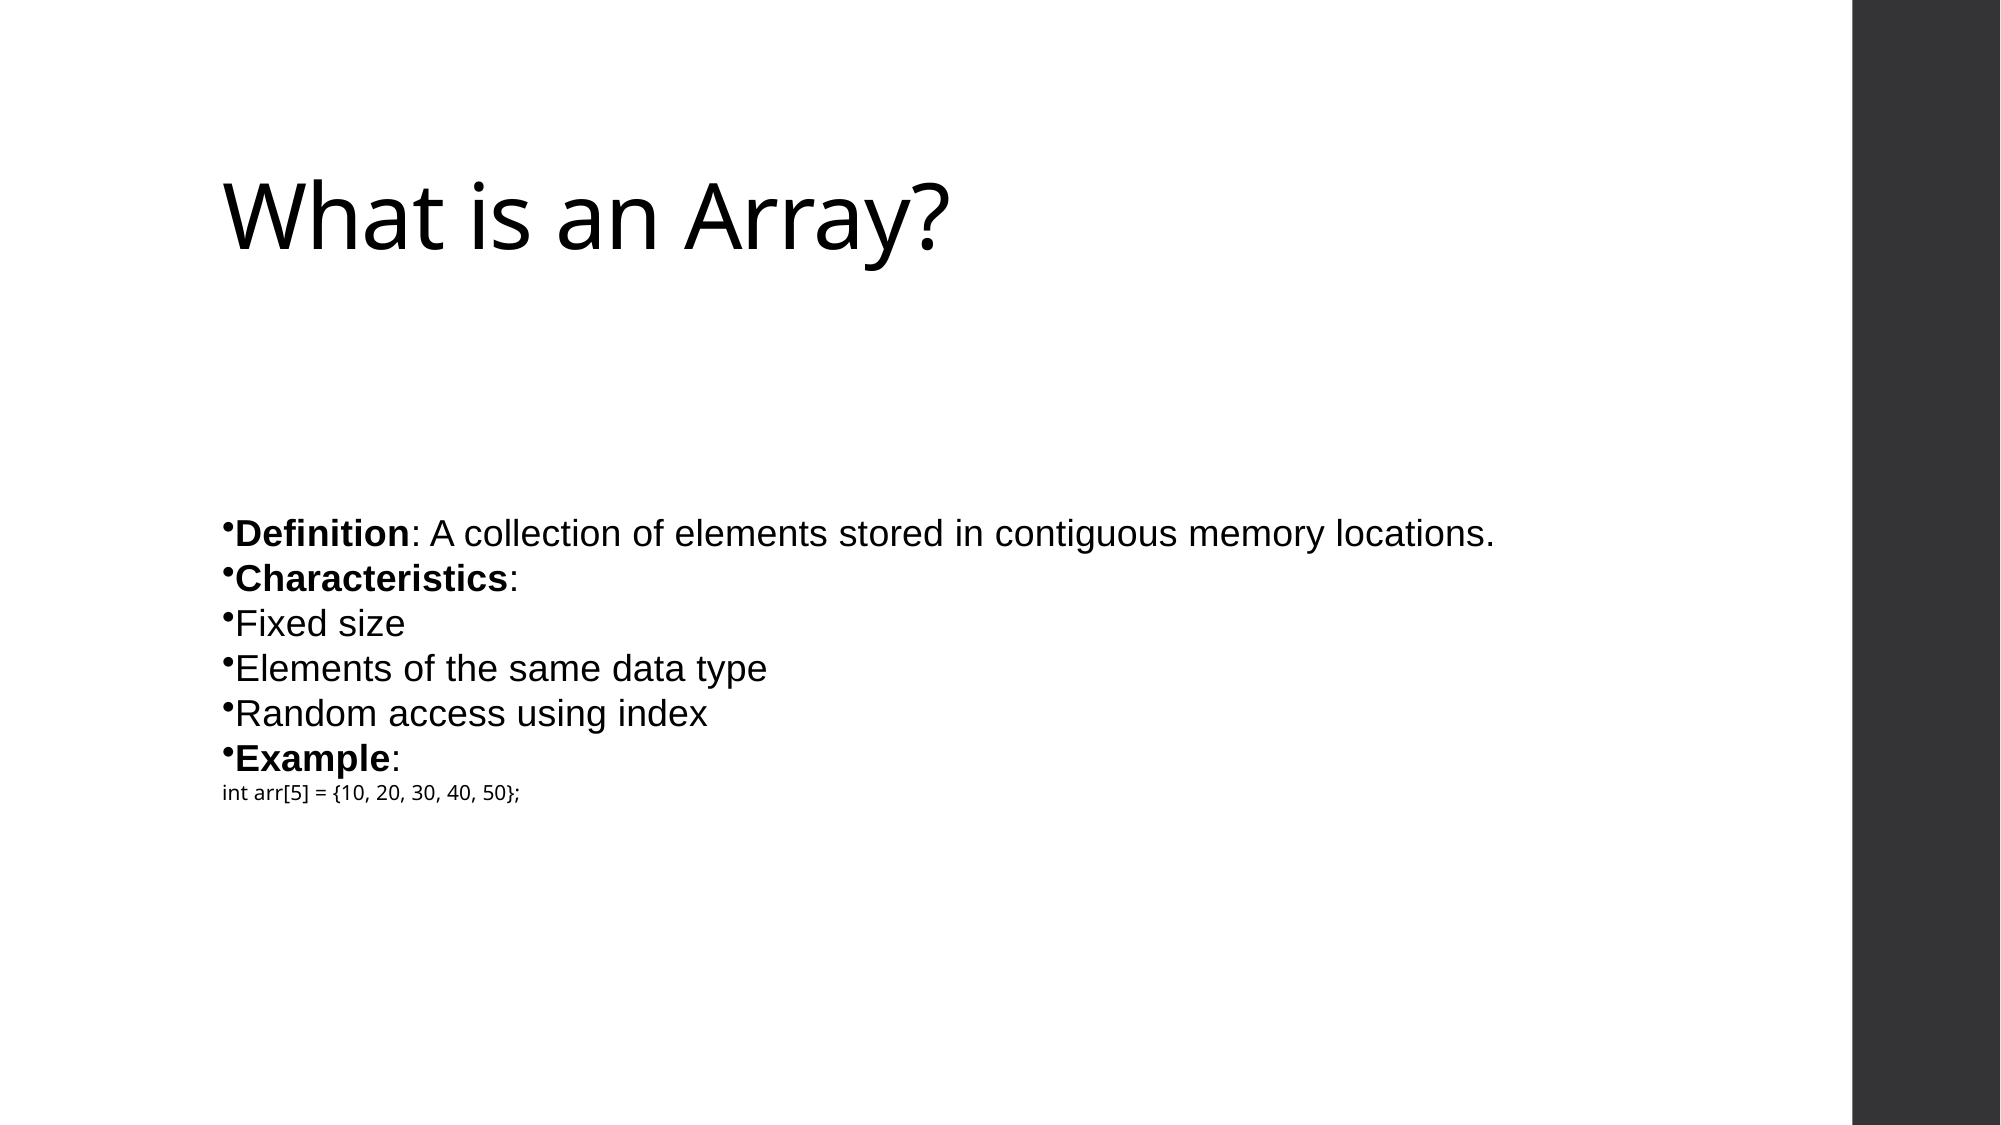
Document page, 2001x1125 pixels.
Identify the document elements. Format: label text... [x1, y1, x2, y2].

title What is an Array? [206, 60, 1797, 278]
list Definition: A collection of elements stored in contiguous memory locations. Characteristics: Fixed size Elements of the same data type Random access using index Example: int arr[5] = {10, 20, 30, 40, 50}; [206, 330, 1617, 984]
